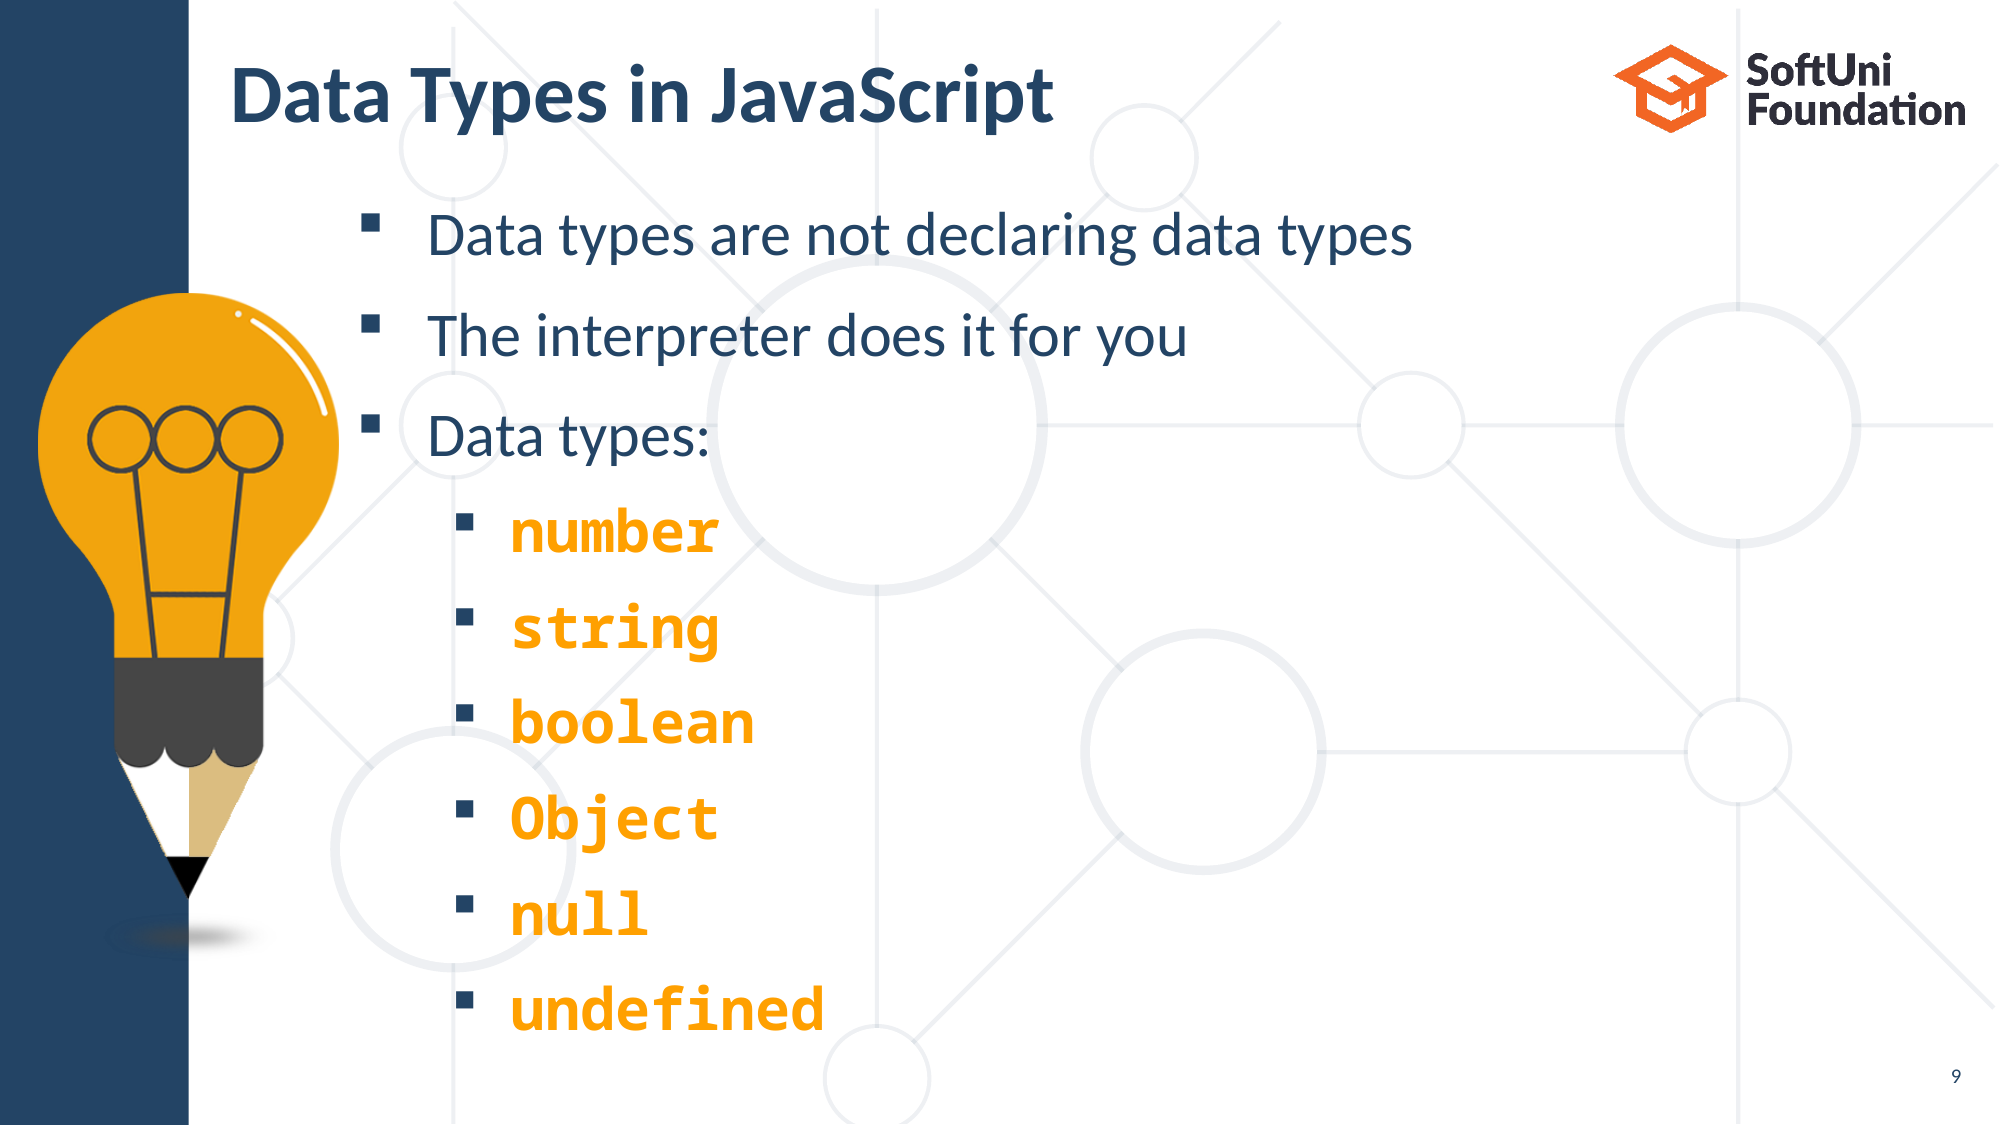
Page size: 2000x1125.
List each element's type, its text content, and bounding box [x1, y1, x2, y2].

picture [1613, 44, 1965, 133]
title Data Types in JavaScript [212, 16, 1591, 162]
picture [38, 293, 338, 961]
list Data types are not declaring data types The interpreter does it for you Data types: number string boolean Object null undefined [338, 183, 1968, 1050]
slide_number 9 [1896, 1049, 1968, 1101]
